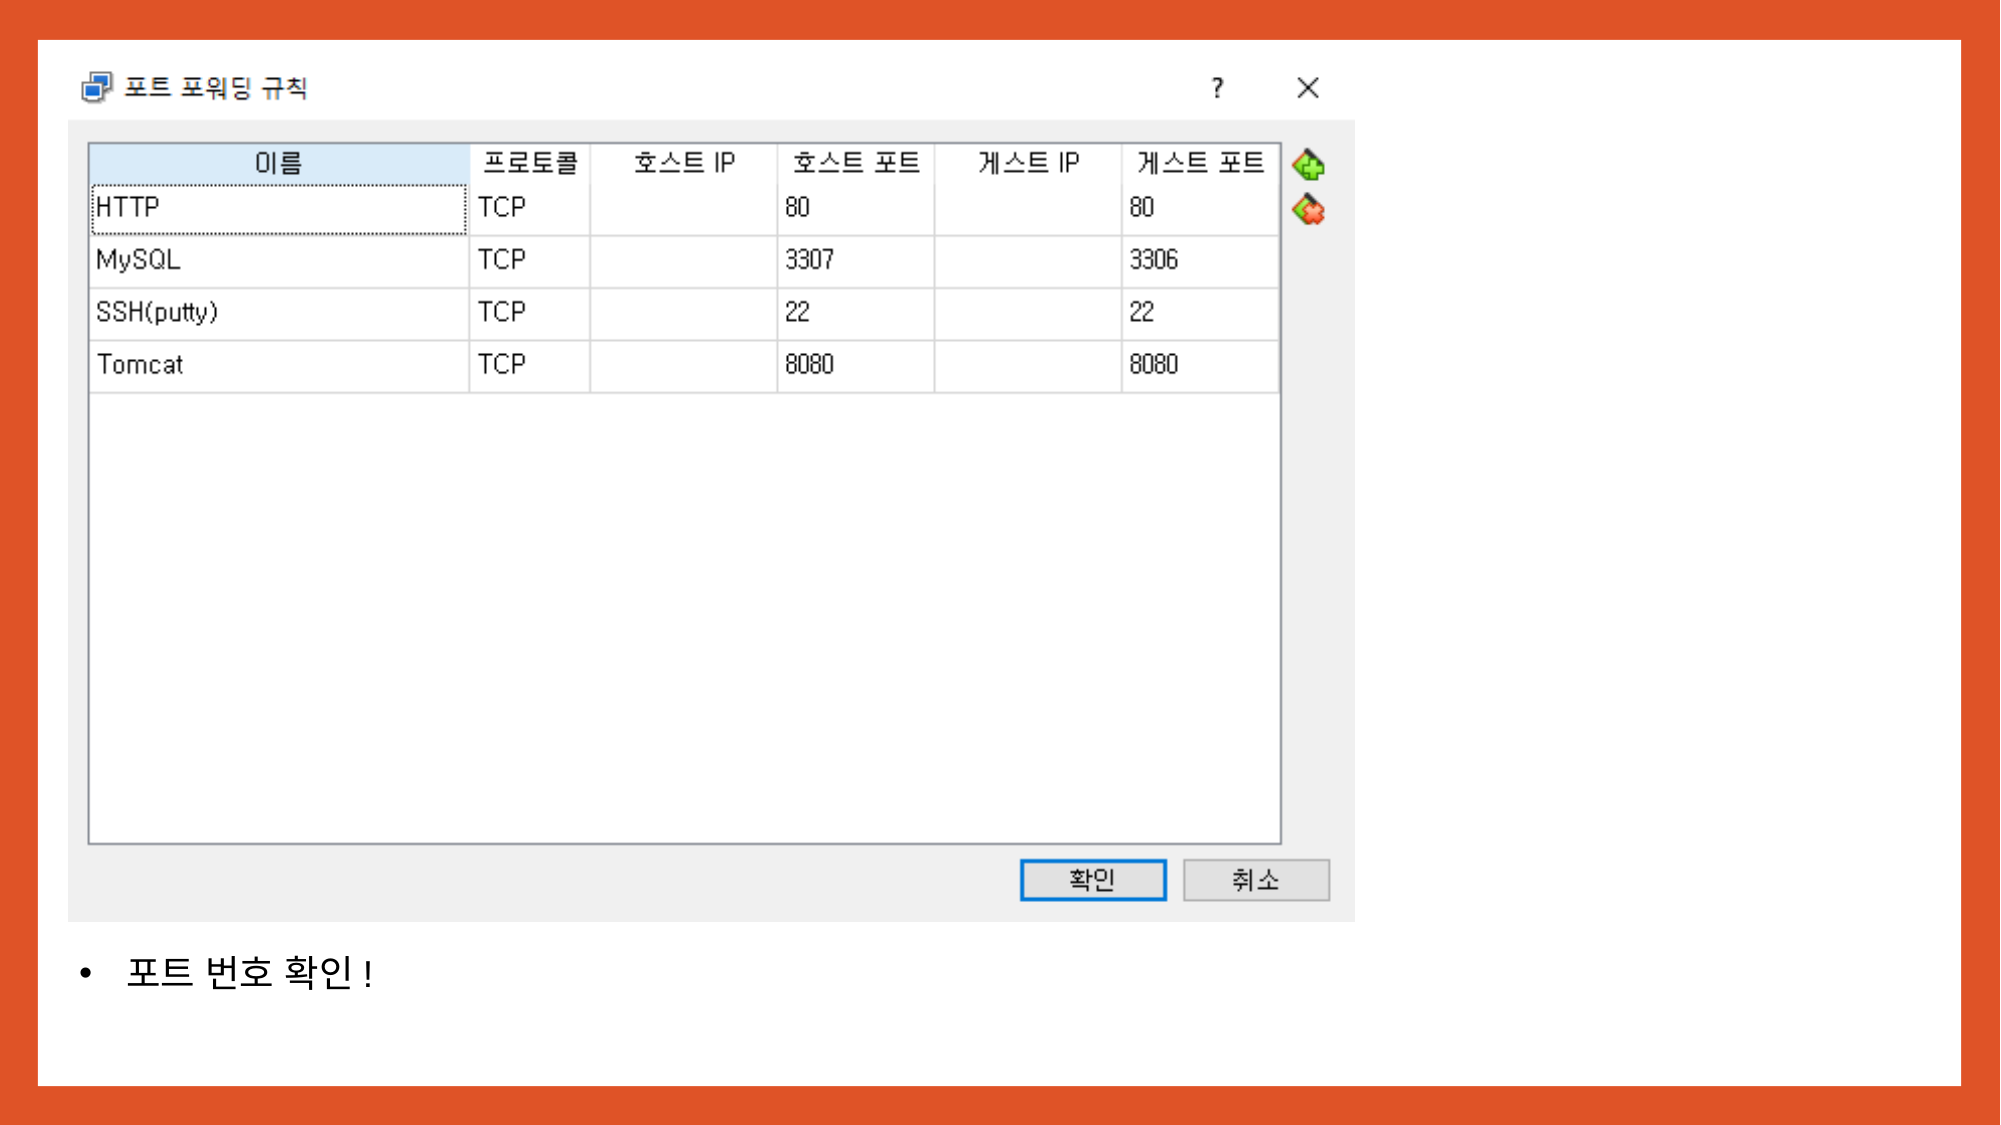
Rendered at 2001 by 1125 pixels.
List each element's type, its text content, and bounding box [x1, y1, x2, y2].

picture [68, 62, 1355, 923]
text_box 포트 번호 확인! [64, 942, 1936, 1003]
